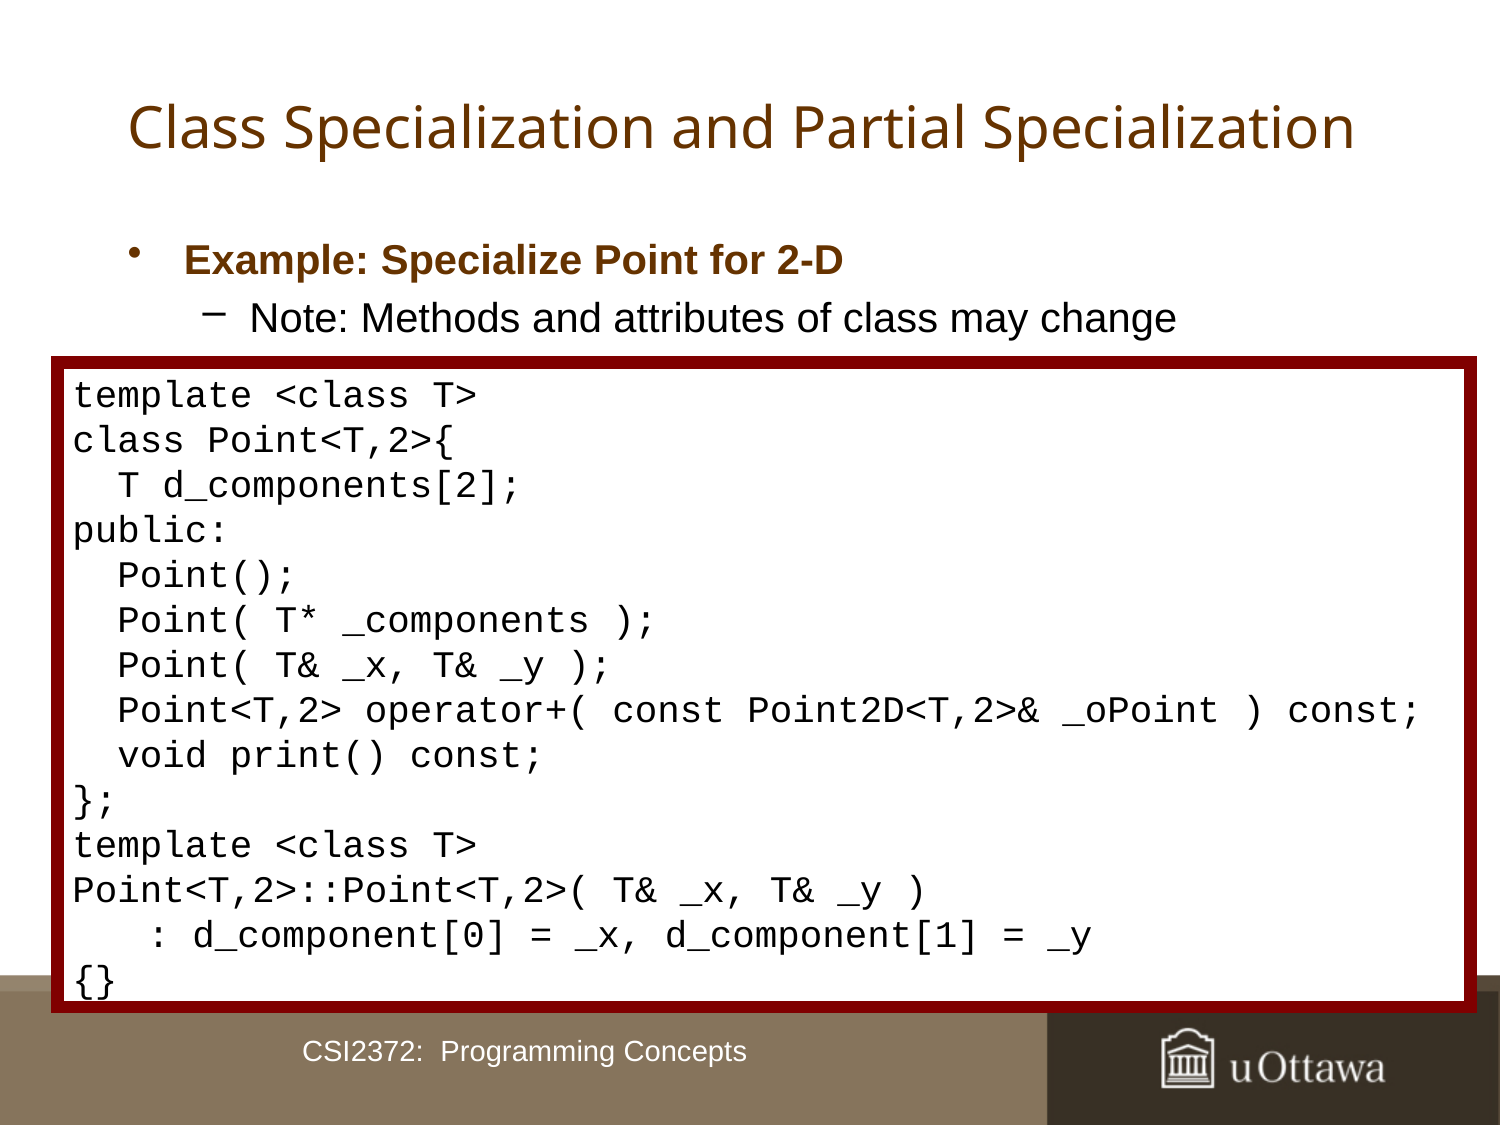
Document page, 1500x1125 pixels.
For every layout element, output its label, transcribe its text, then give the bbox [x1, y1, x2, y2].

title Class Specialization and Partial Specialization [112, 62, 1388, 188]
footer CSI2372: Programming Concepts [49, 1024, 1001, 1076]
list Example: Specialize Point for 2-D Note: Methods and attributes of class may change [112, 224, 1388, 362]
text_box template <class T> class Point<T,2>{ T d_components[2]; public: Point(); Point( T* _components ); Point( T& _x, T& _y ); Point<T,2> operator+( const Point2D<T,2>& _oPoint ) const; void print() const; }; template <class T> Point<T,2>::Point<T,2>( T& _x, T& _y ) : d_component[0] = _x, d_component[1] = _y {} [57, 362, 1471, 1007]
picture [0, 0, 1500, 1125]
